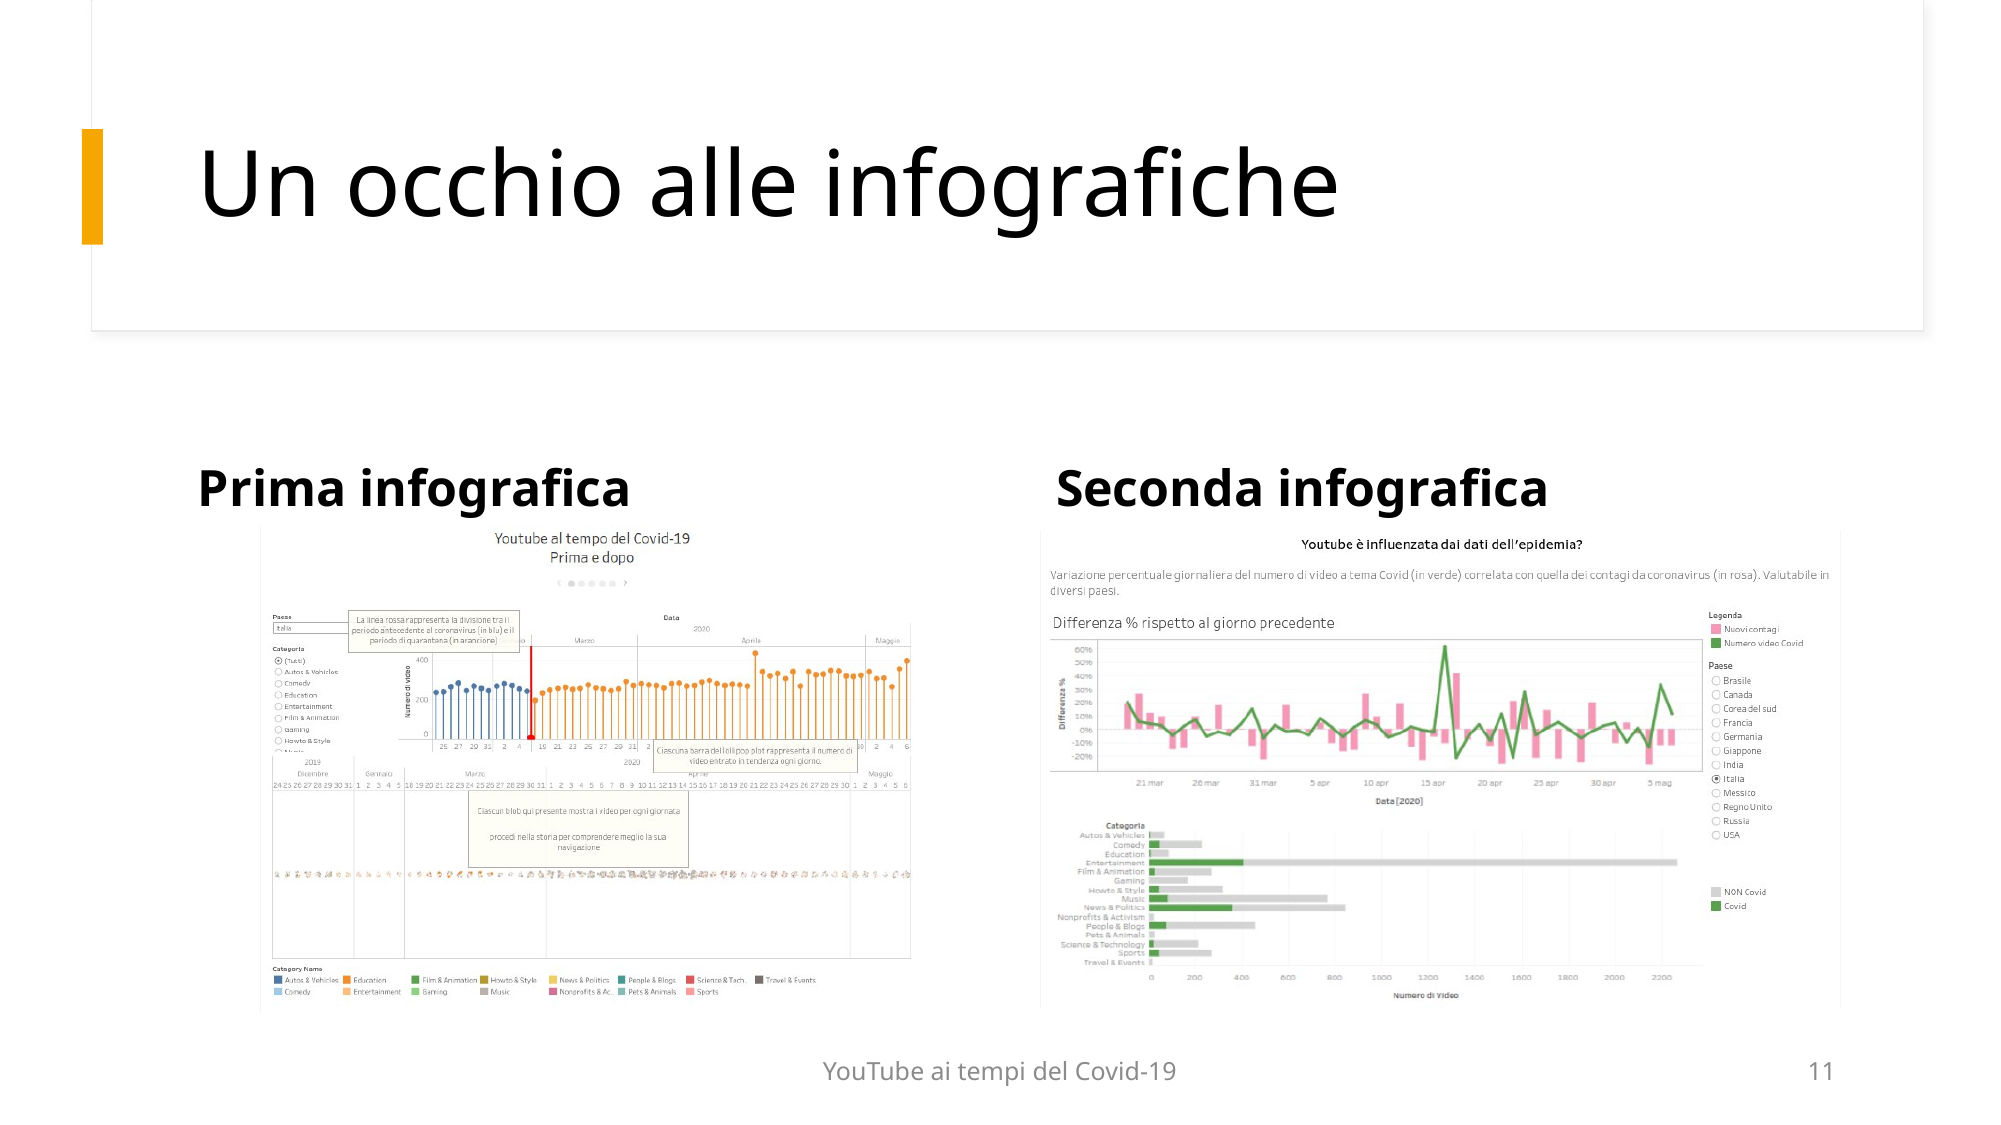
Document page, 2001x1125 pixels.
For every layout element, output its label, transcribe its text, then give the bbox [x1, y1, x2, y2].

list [1040, 530, 1852, 1008]
title Un occhio alle infografiche [183, 90, 1851, 284]
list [252, 525, 923, 1013]
list Prima infografica [183, 389, 993, 525]
footer YouTube ai tempi del Covid-19 [662, 1042, 1338, 1103]
list Seconda infografica [1041, 389, 1851, 525]
slide_number 11 [1401, 1042, 1851, 1103]
